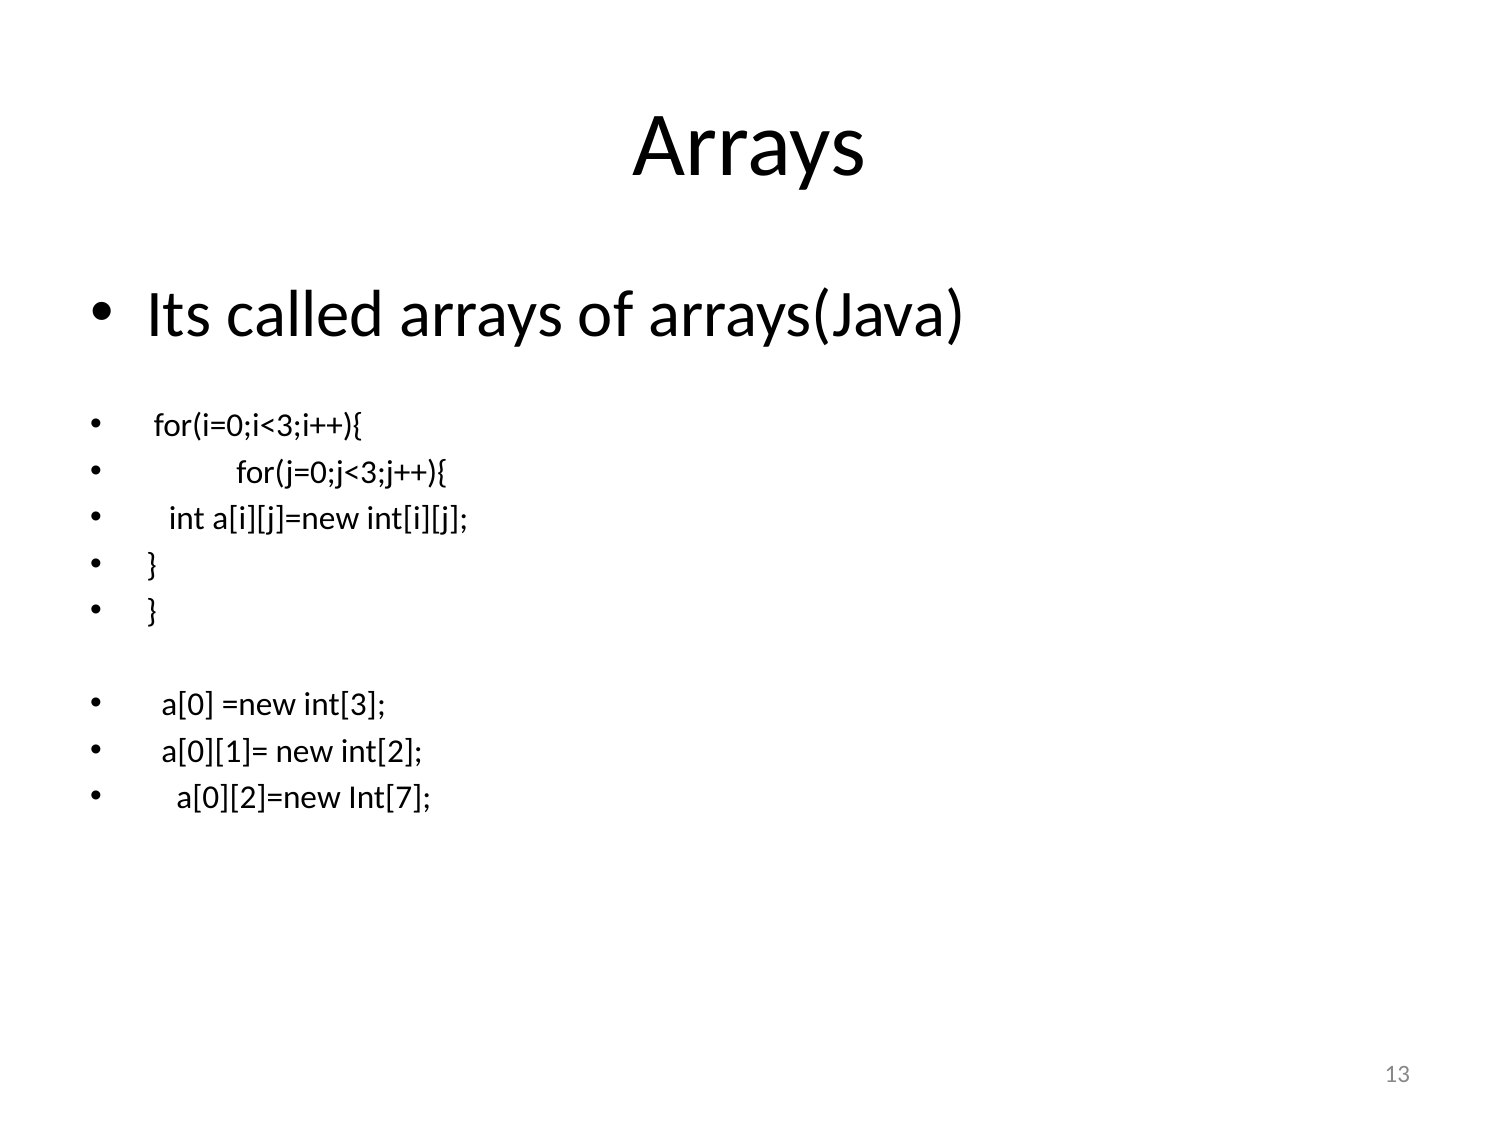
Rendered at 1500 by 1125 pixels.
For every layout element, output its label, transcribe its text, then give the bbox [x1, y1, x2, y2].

list Its called arrays of arrays(Java) for(i=0;i<3;i++){ for(j=0;j<3;j++){ int a[i][j]=new int[i][j]; } } a[0] =new int[3]; a[0][1]= new int[2]; a[0][2]=new Int[7]; [75, 262, 1425, 1005]
slide_number ‹#› [1074, 1042, 1425, 1103]
title Arrays [75, 45, 1425, 233]
